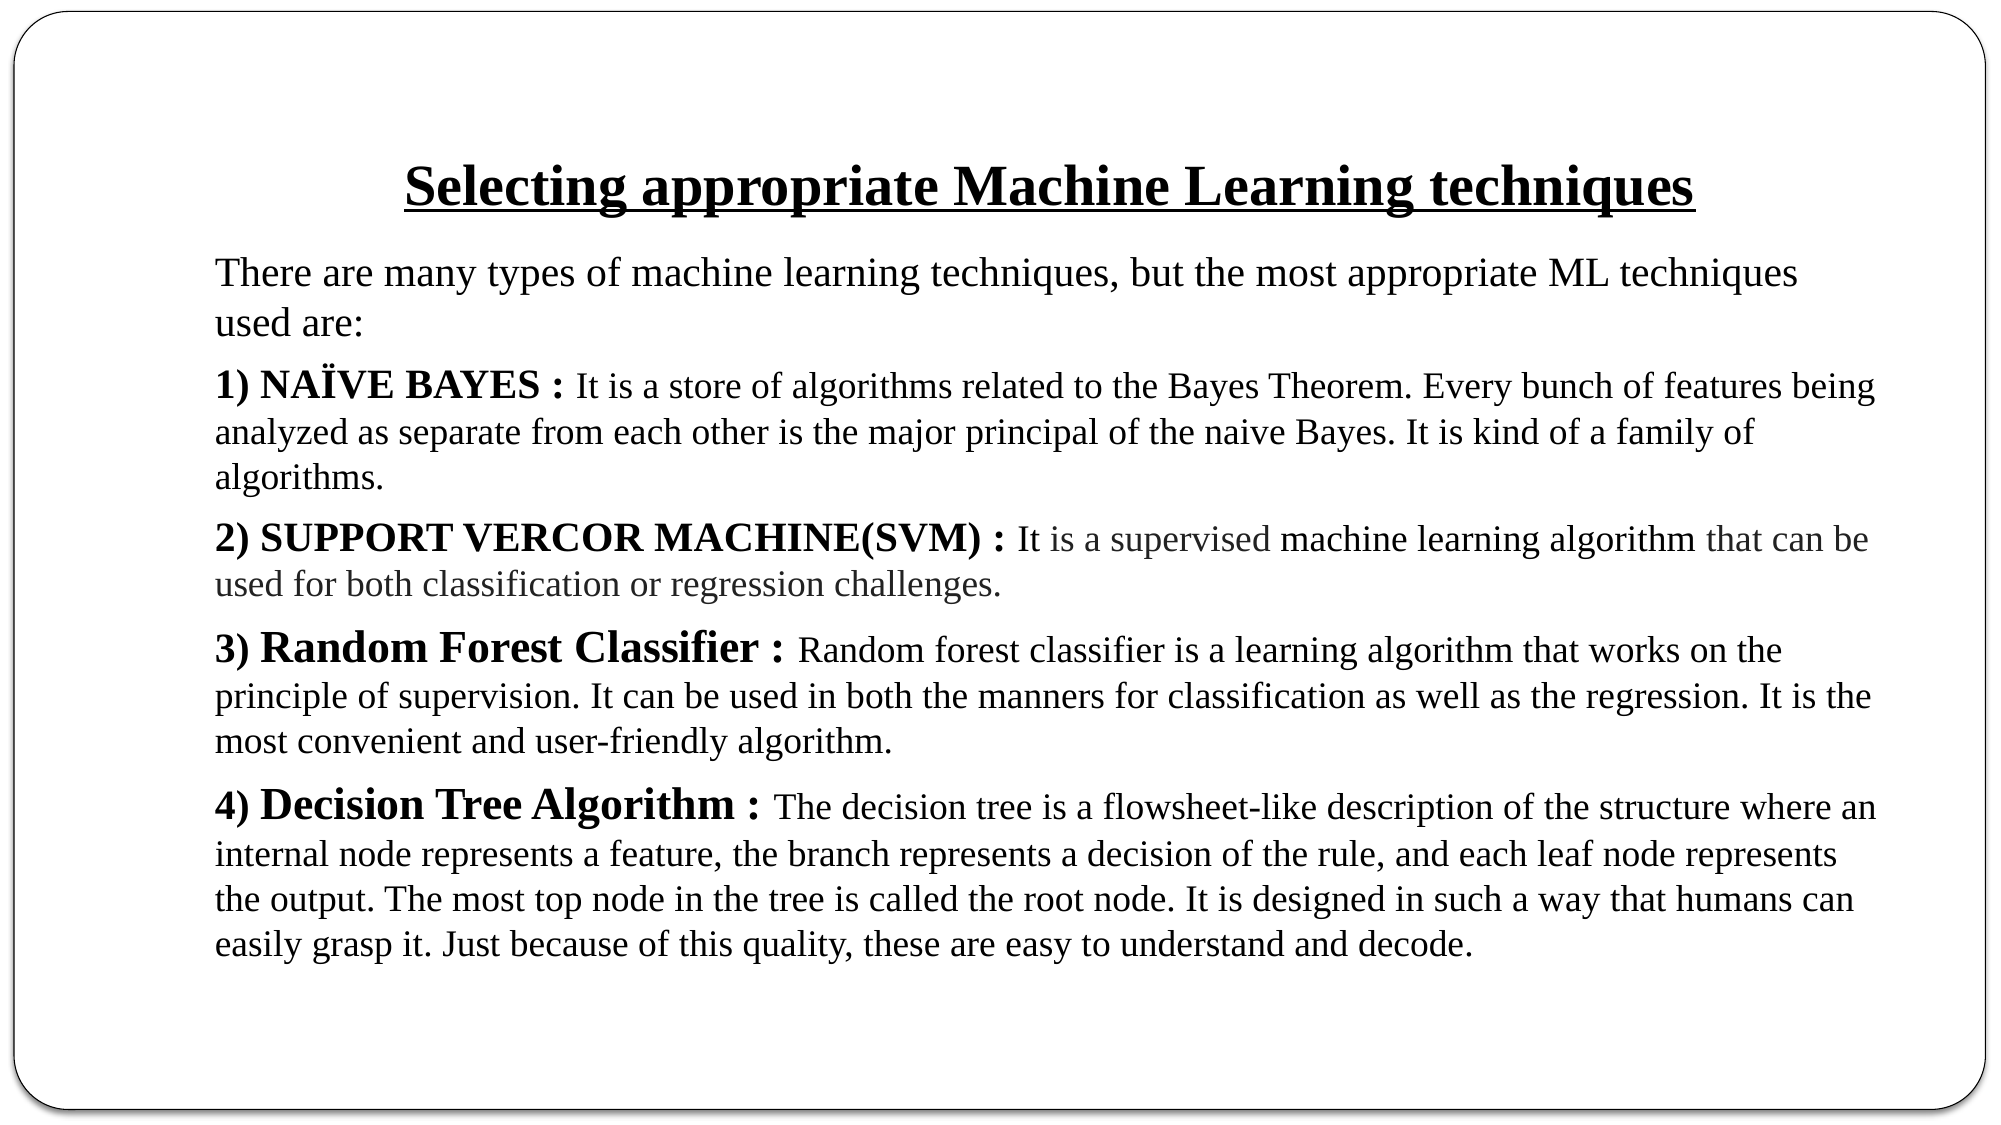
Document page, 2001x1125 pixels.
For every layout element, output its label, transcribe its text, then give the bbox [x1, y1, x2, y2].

title Selecting appropriate Machine Learning techniques [200, 45, 1900, 233]
list There are many types of machine learning techniques, but the most appropriate ML techniques used are: 1) NAÏVE BAYES : It is a store of algorithms related to the Bayes Theorem. Every bunch of features being analyzed as separate from each other is the major principal of the naive Bayes. It is kind of a family of algorithms. 2) SUPPORT VERCOR MACHINE(SVM) : It is a supervised machine learning algorithm that can be used for both classification or regression challenges. 3) Random Forest Classifier : Random forest classifier is a learning algorithm that works on the principle of supervision. It can be used in both the manners for classification as well as the regression. It is the most convenient and user-friendly algorithm. 4) Decision Tree Algorithm : The decision tree is a flowsheet-like description of the structure where an internal node represents a feature, the branch represents a decision of the rule, and each leaf node represents the output. The most top node in the tree is called the root node. It is designed in such a way that humans can easily grasp it. Just because of this quality, these are easy to understand and decode. [200, 237, 1900, 1111]
